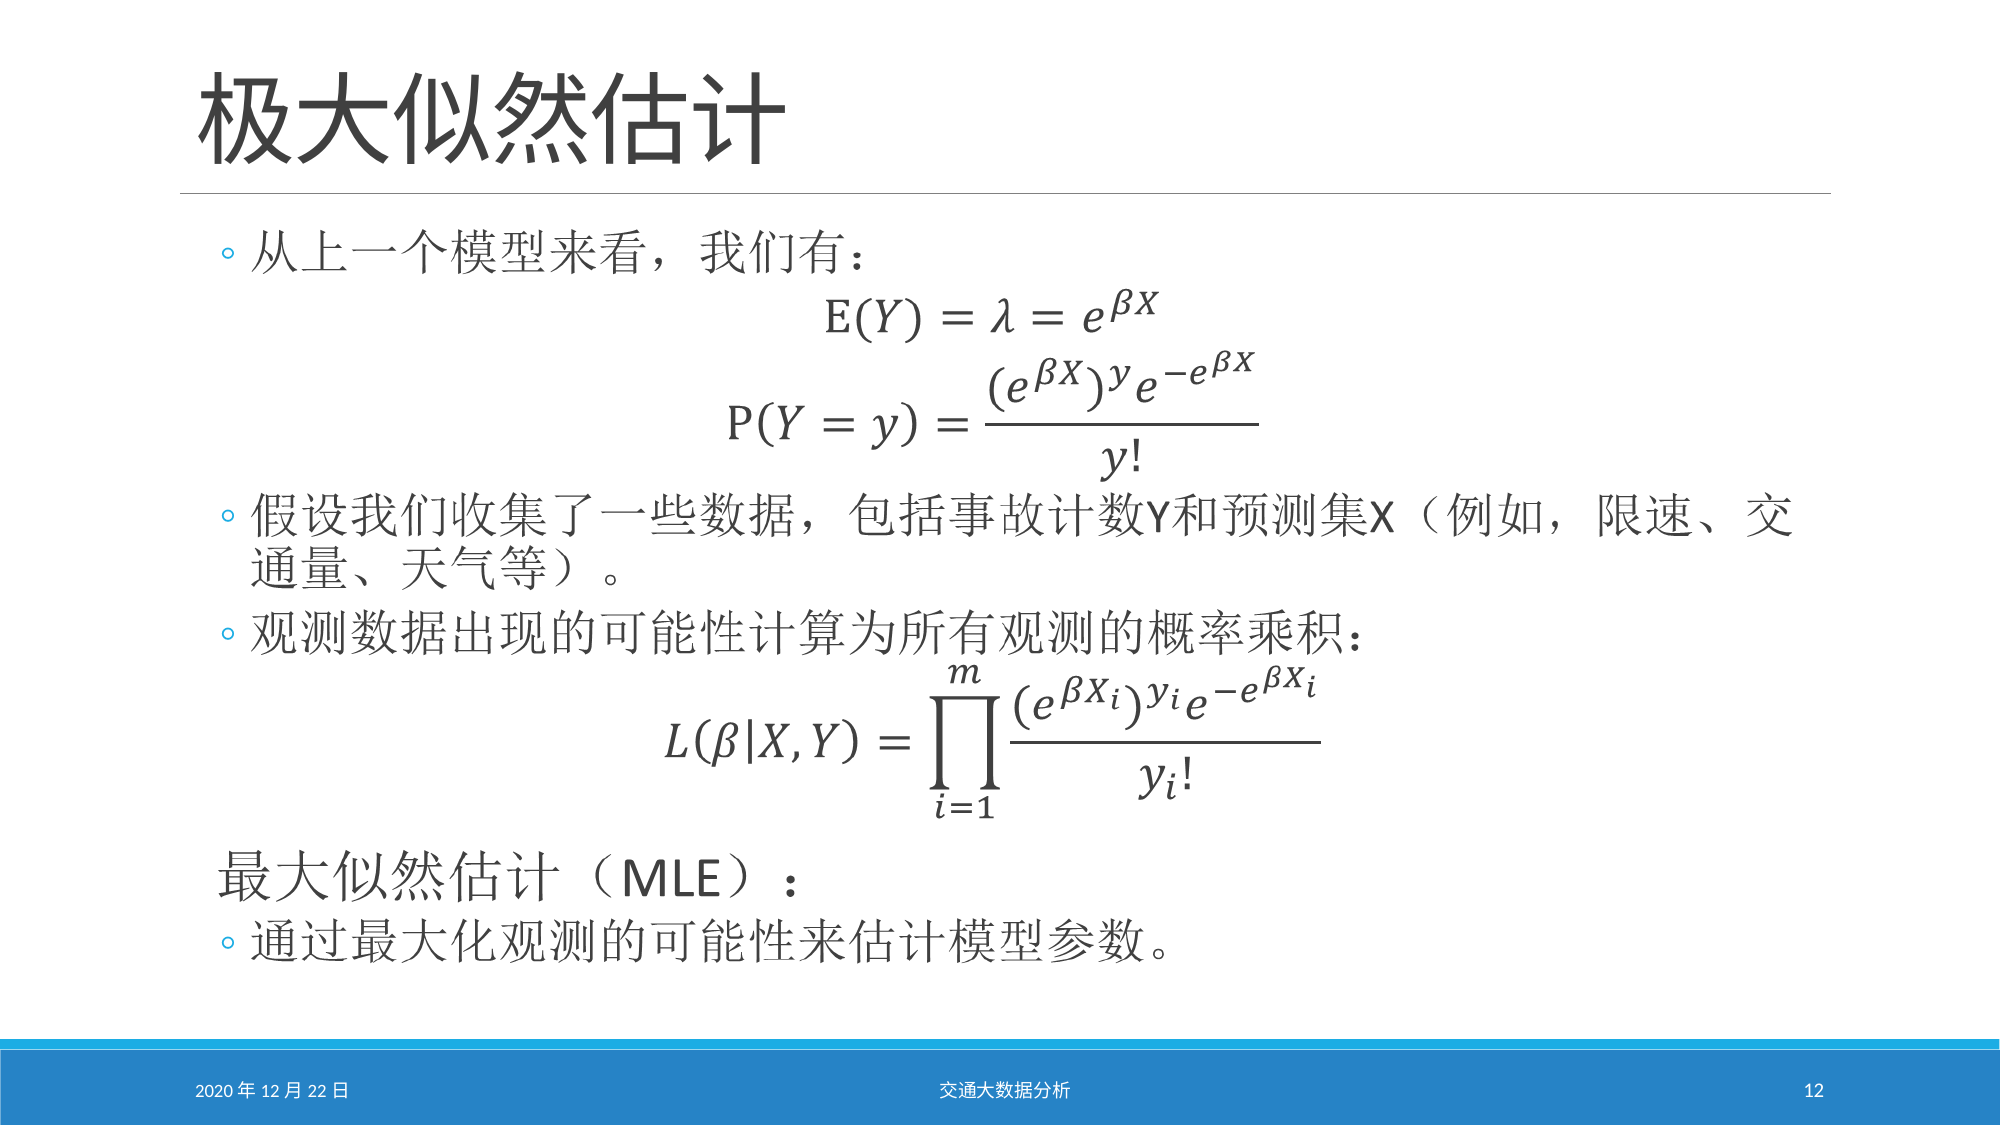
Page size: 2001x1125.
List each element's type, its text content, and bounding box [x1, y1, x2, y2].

list [180, 203, 1830, 1060]
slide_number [179, 1059, 586, 1120]
title 极大似然估计 [179, 20, 1830, 185]
footer 交通大数据分析 [609, 1060, 1401, 1120]
slide_number 12 [1624, 1059, 1840, 1120]
